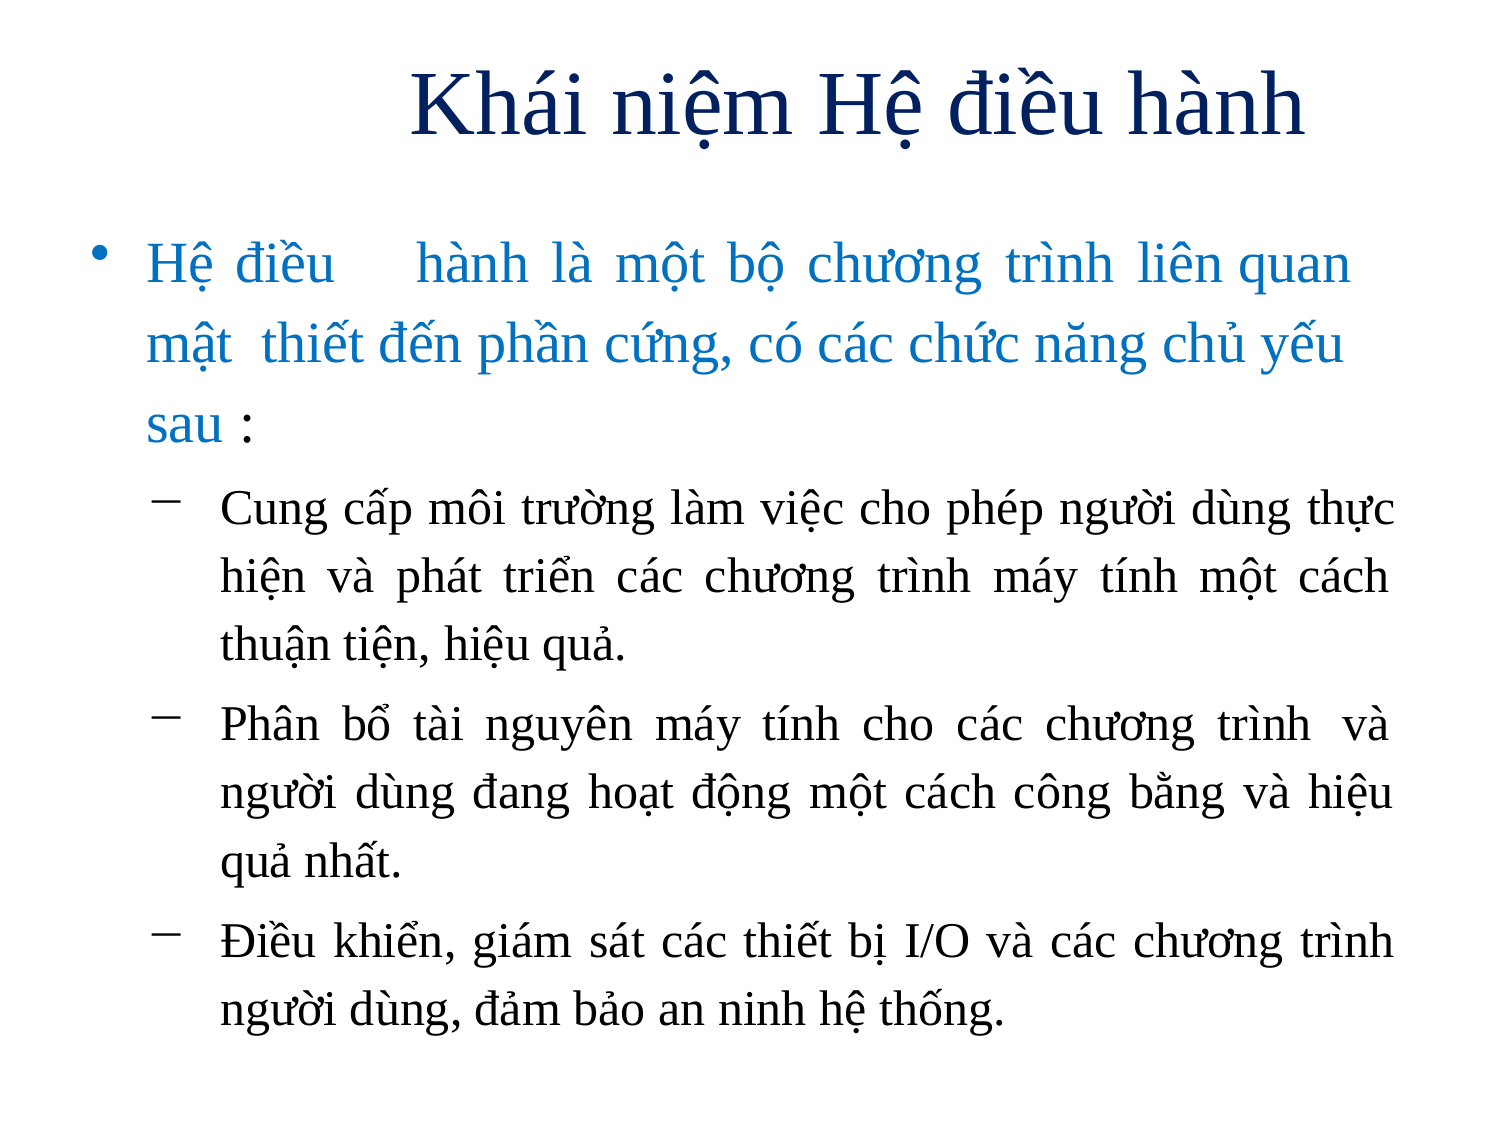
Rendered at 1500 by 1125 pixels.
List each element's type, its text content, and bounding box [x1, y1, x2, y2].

text_box Hệ điều hành là một bộ chương trình liên quan mật thiết đến phần cứng, có các chức năng chủ yếu sau : Cung cấp môi trường làm việc cho phép người dùng thực hiện và phát triển các chương trình máy tính một cách thuận tiện, hiệu quả. Phân bổ tài nguyên máy tính cho các chương trình và người dùng đang hoạt động một cách công bằng và hiệu quả nhất. Điều khiển, giám sát các thiết bị I/O và các chương trình người dùng, đảm bảo an ninh hệ thống. [87, 212, 1413, 1036]
title Khái niệm Hệ điều hành [401, 2, 1313, 192]
